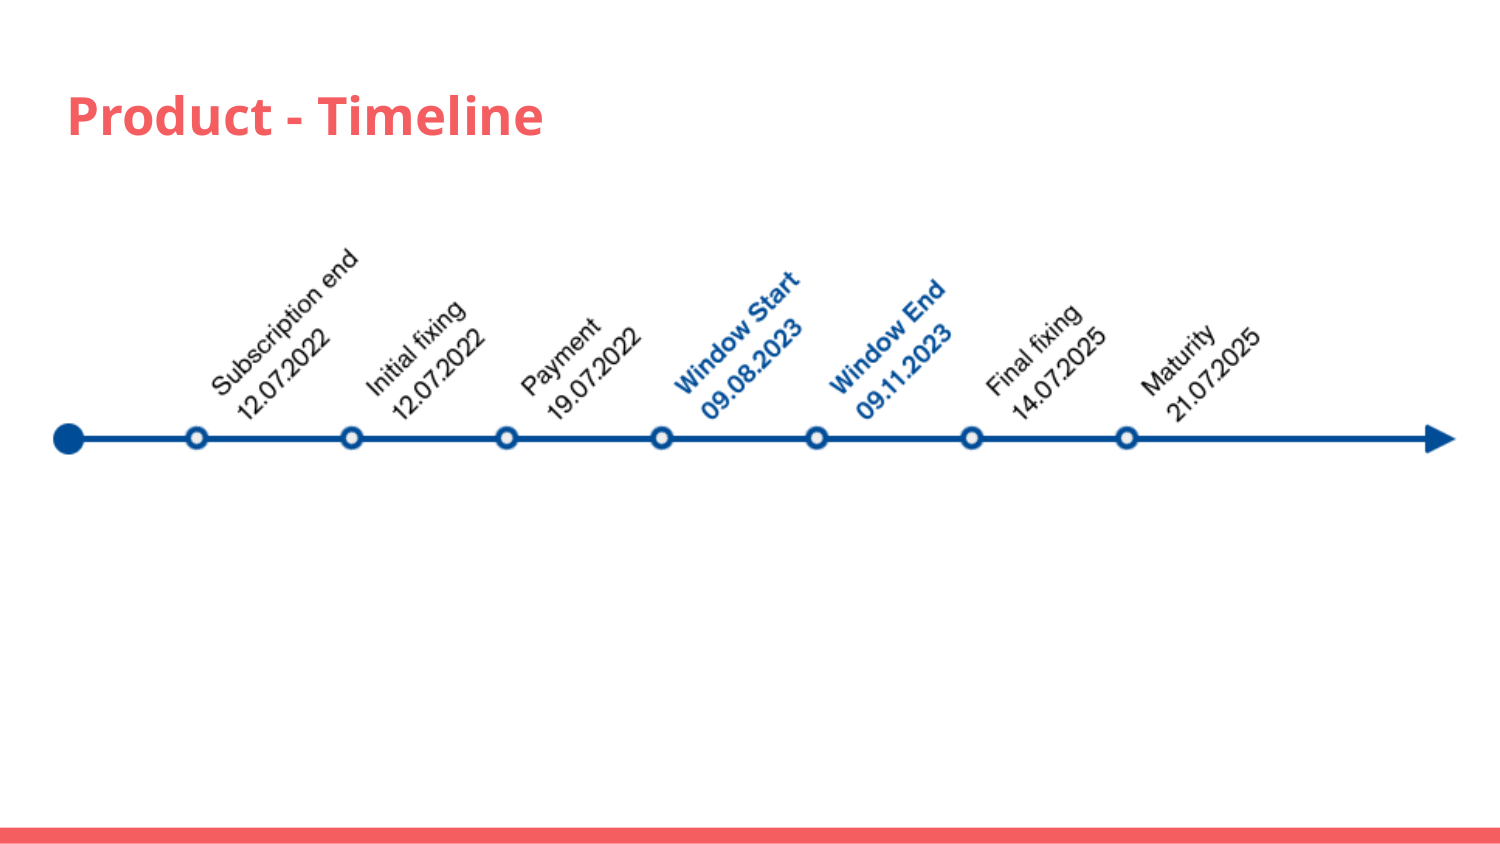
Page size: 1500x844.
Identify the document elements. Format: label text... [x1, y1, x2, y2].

title Product - Timeline [51, 64, 1449, 167]
picture [24, 226, 1476, 475]
